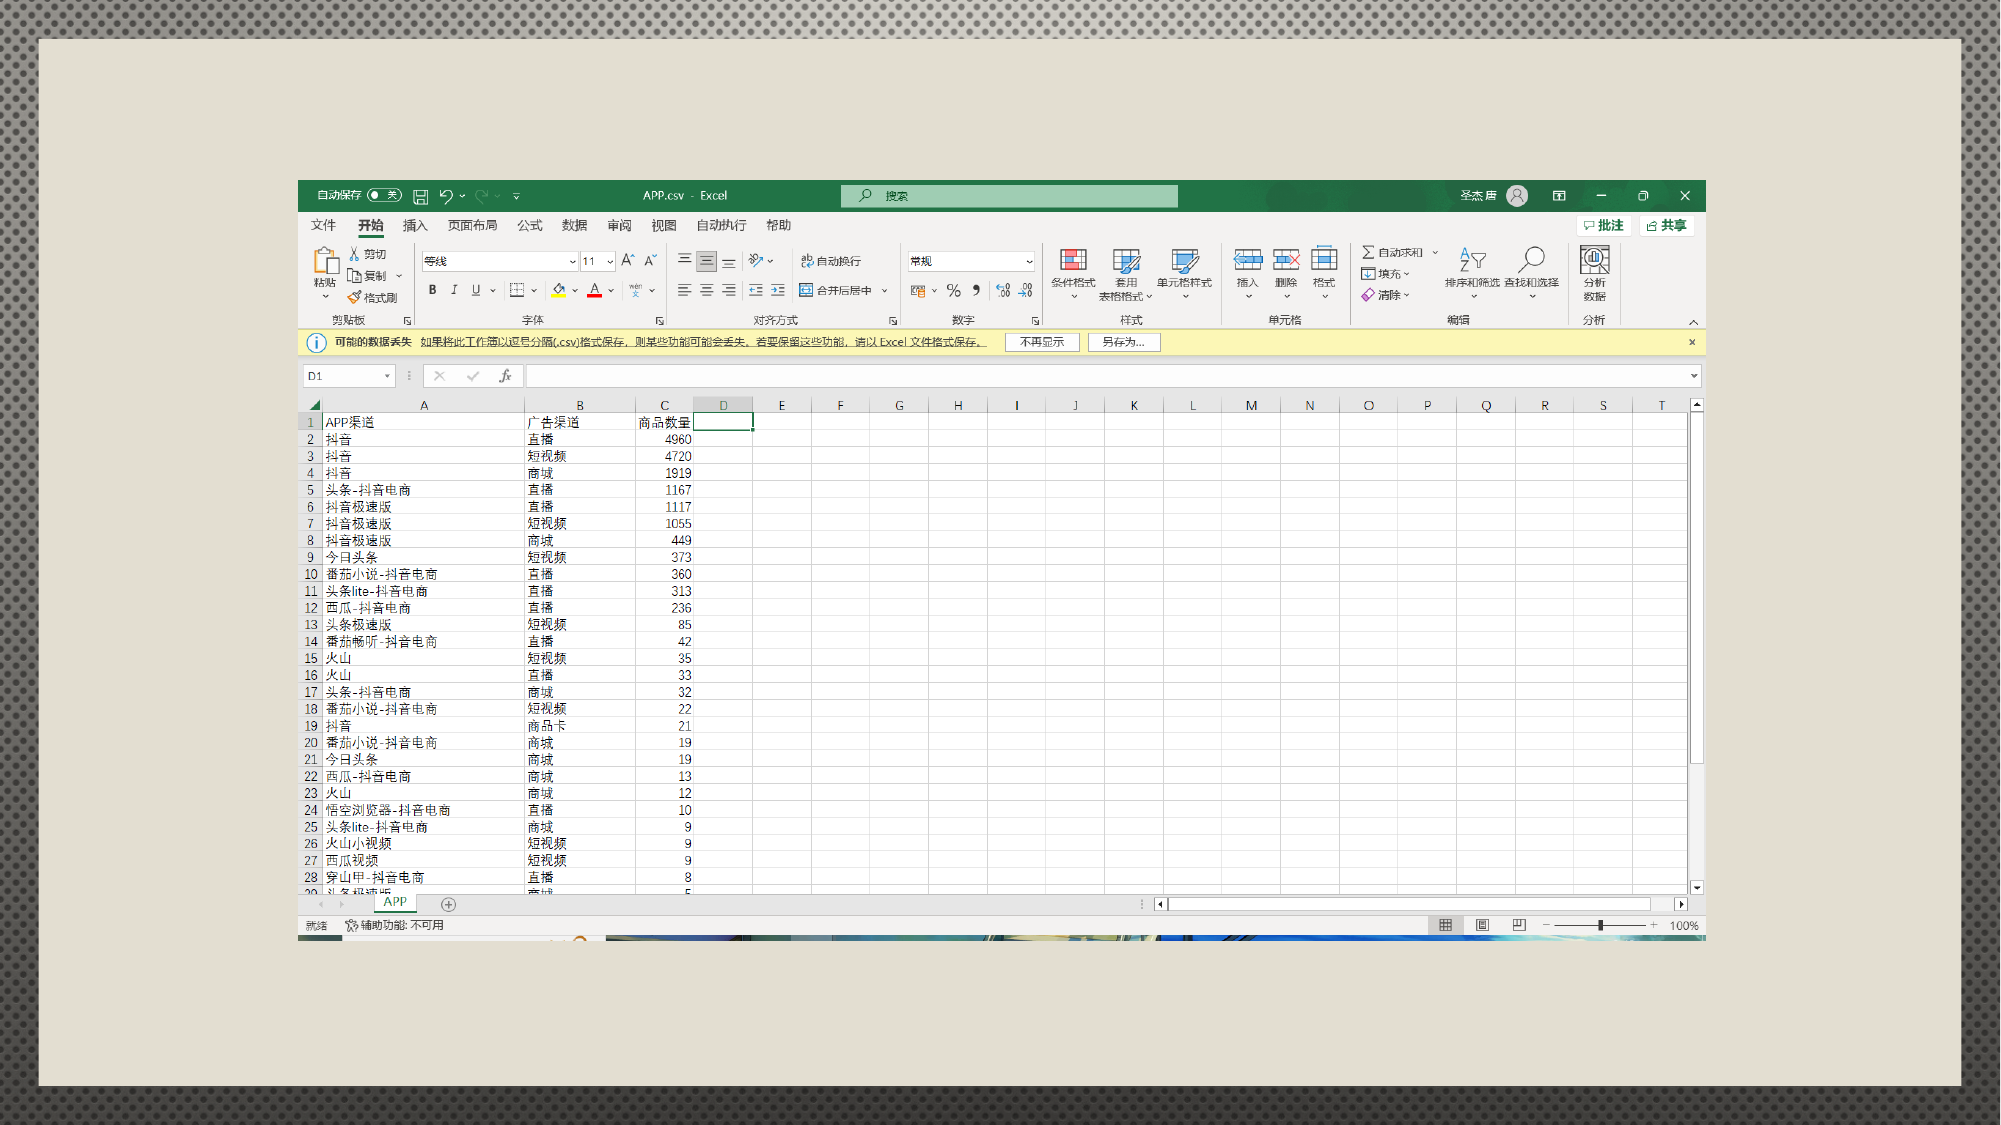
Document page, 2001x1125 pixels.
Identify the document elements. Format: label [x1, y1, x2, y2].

picture [298, 180, 1706, 941]
